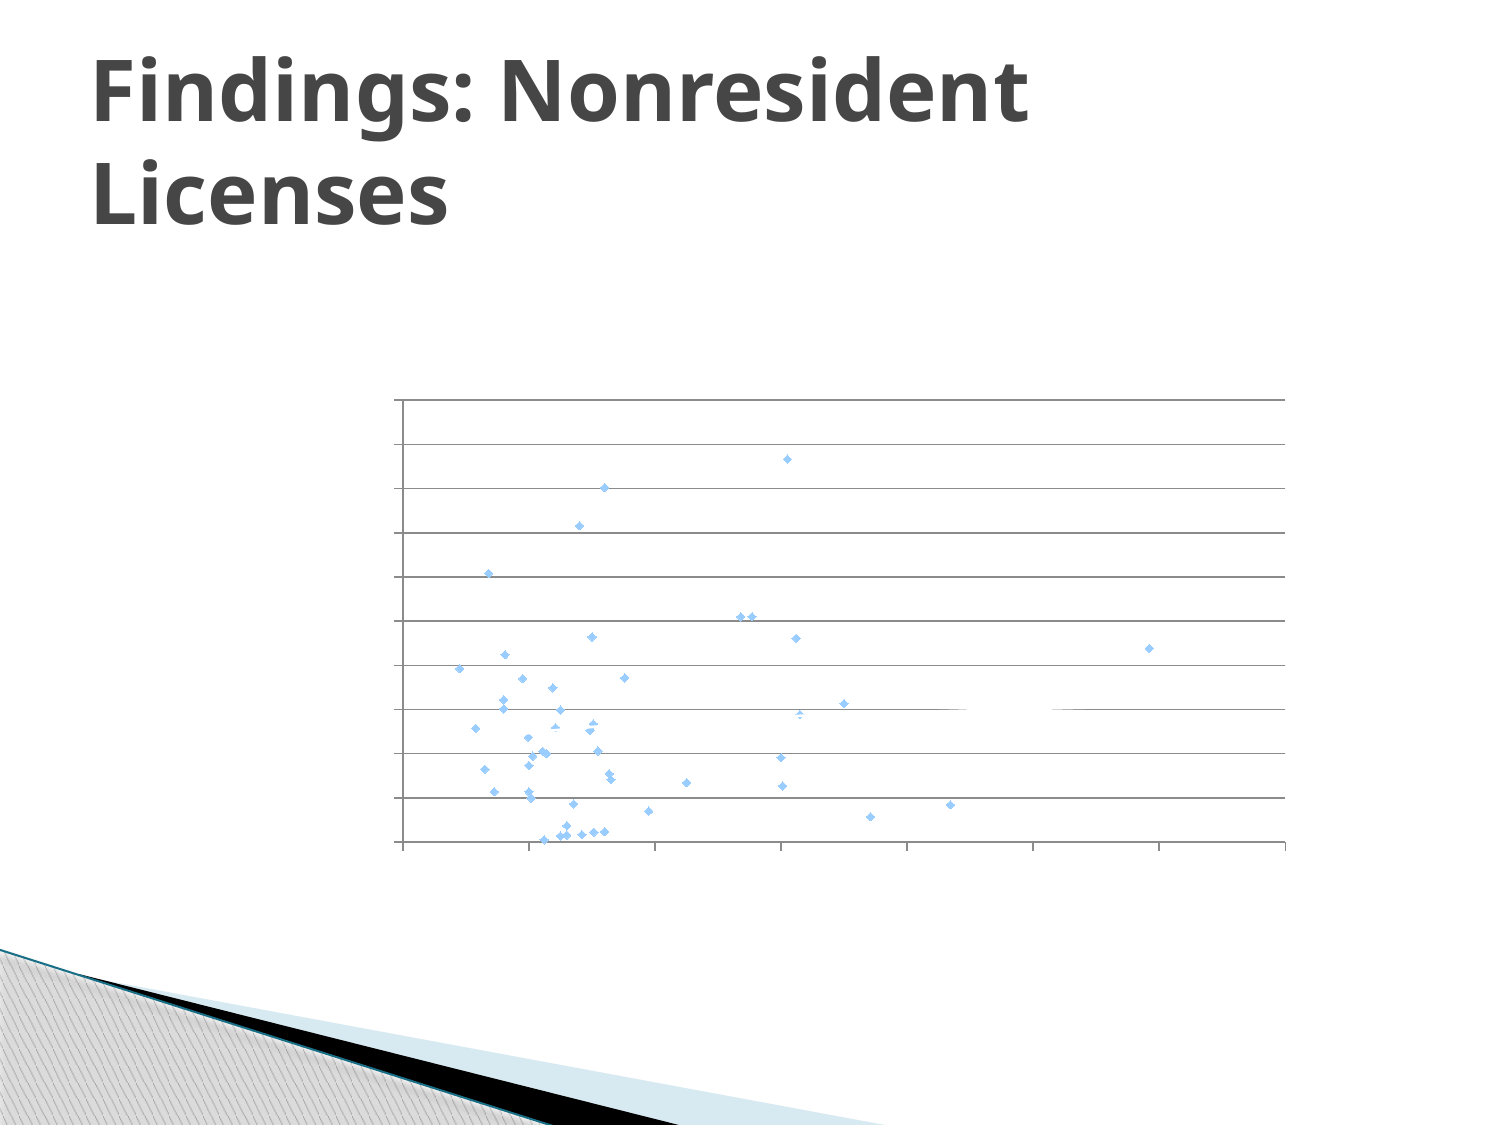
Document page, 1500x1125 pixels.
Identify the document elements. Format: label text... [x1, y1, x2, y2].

title Findings: Nonresident Licenses [75, 45, 1425, 233]
chart [137, 198, 1351, 1050]
